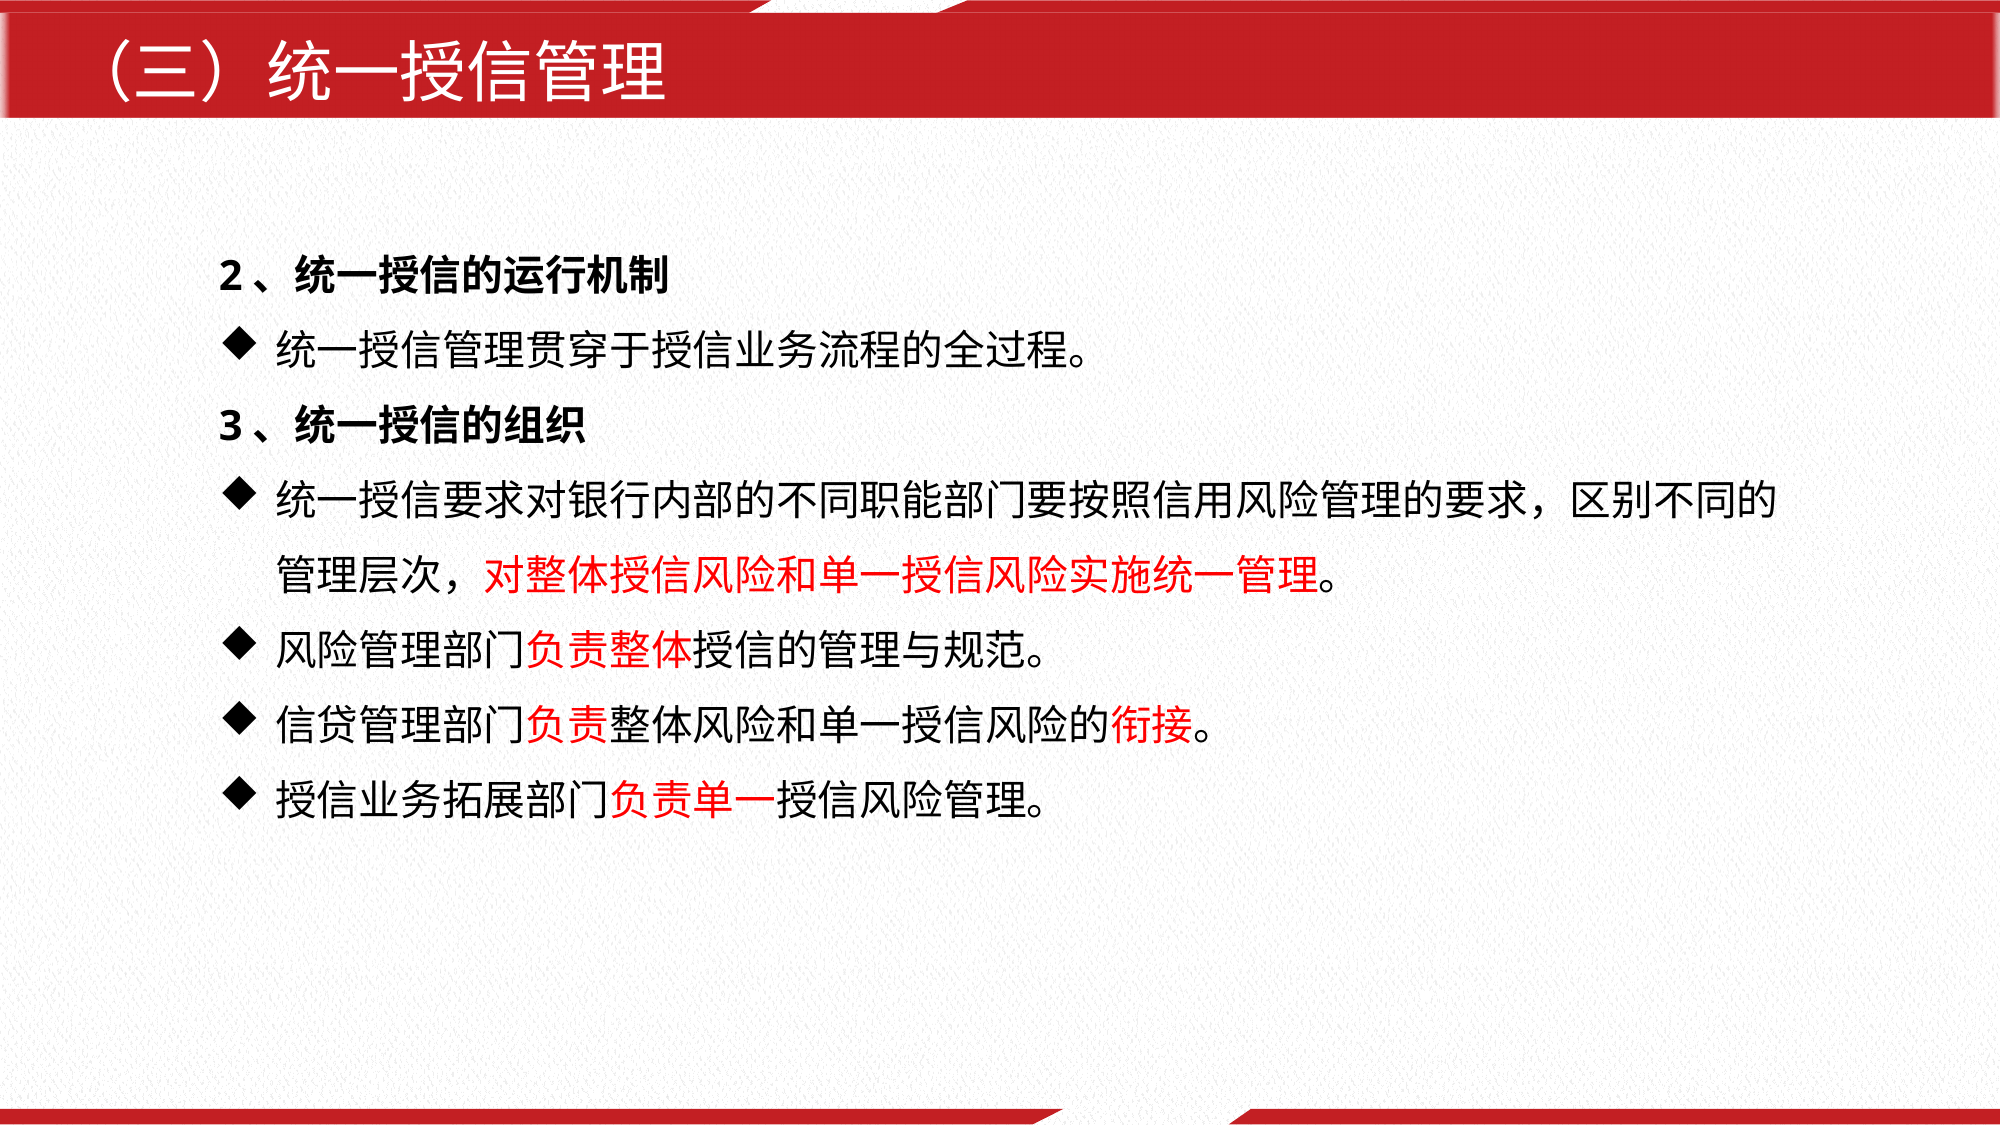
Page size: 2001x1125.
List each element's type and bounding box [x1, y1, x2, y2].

picture [0, 12, 2000, 118]
text_box [0, 0, 2000, 12]
text_box [0, 118, 2000, 1125]
